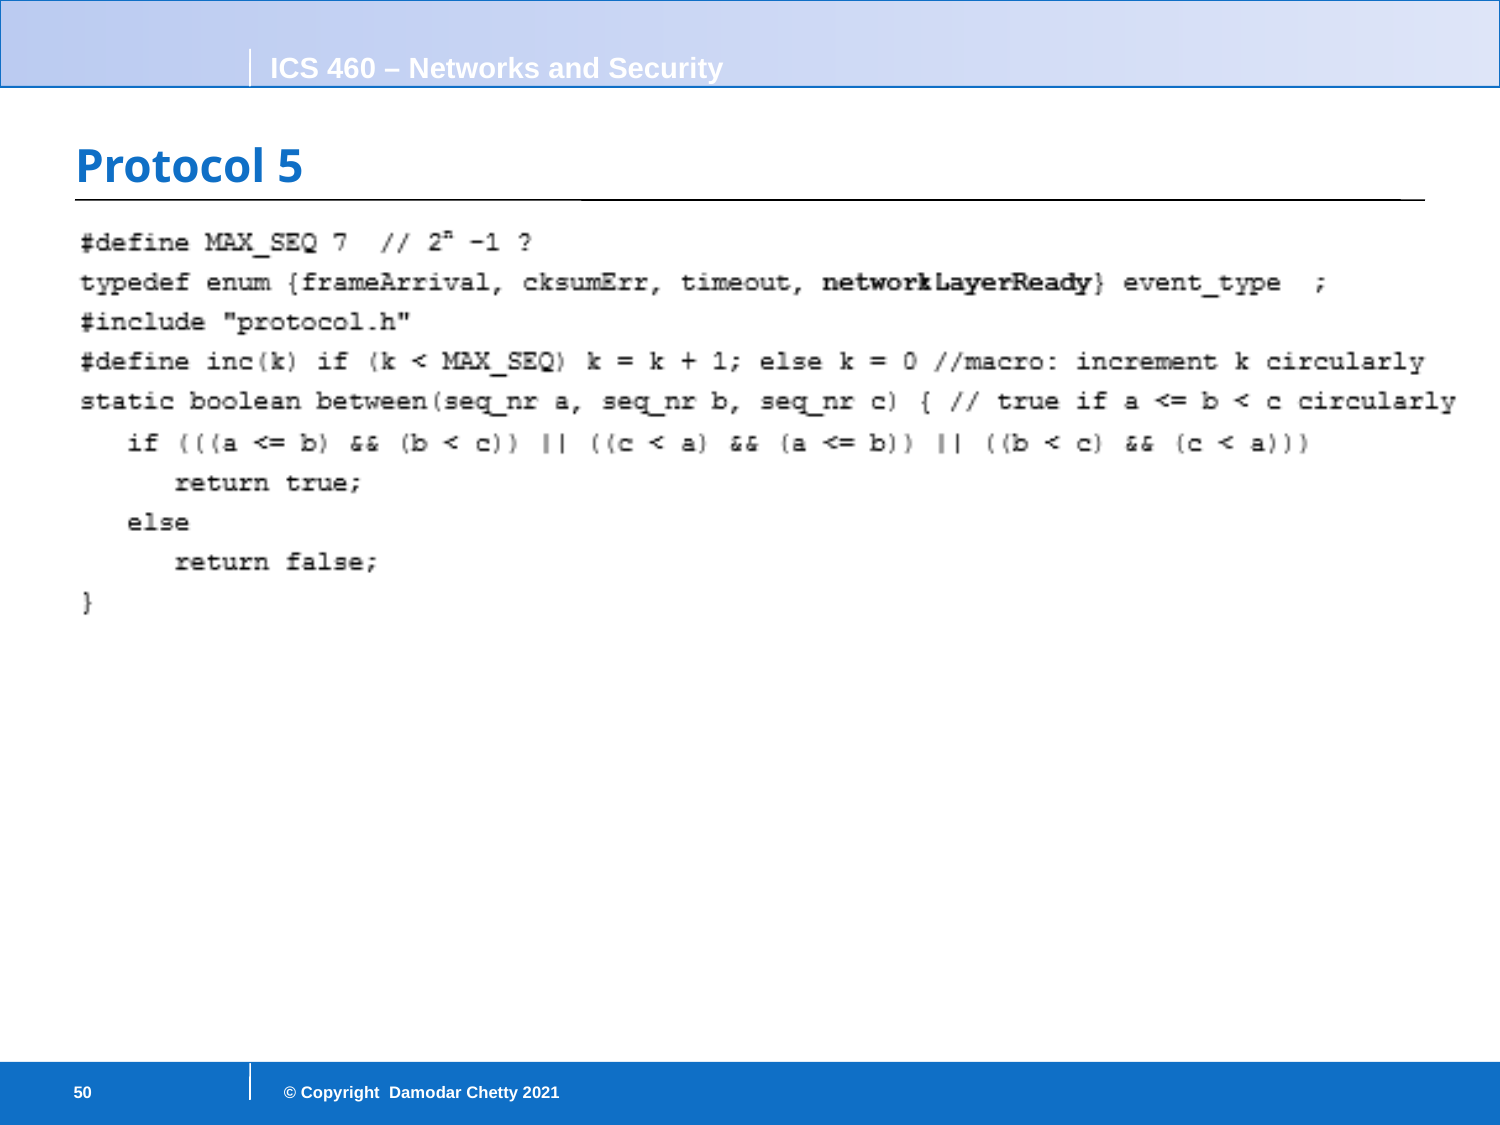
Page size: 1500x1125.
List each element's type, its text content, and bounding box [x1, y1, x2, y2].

picture [74, 224, 1466, 626]
slide_number 50 [49, 1070, 251, 1125]
title Protocol 5 [74, 90, 1426, 200]
